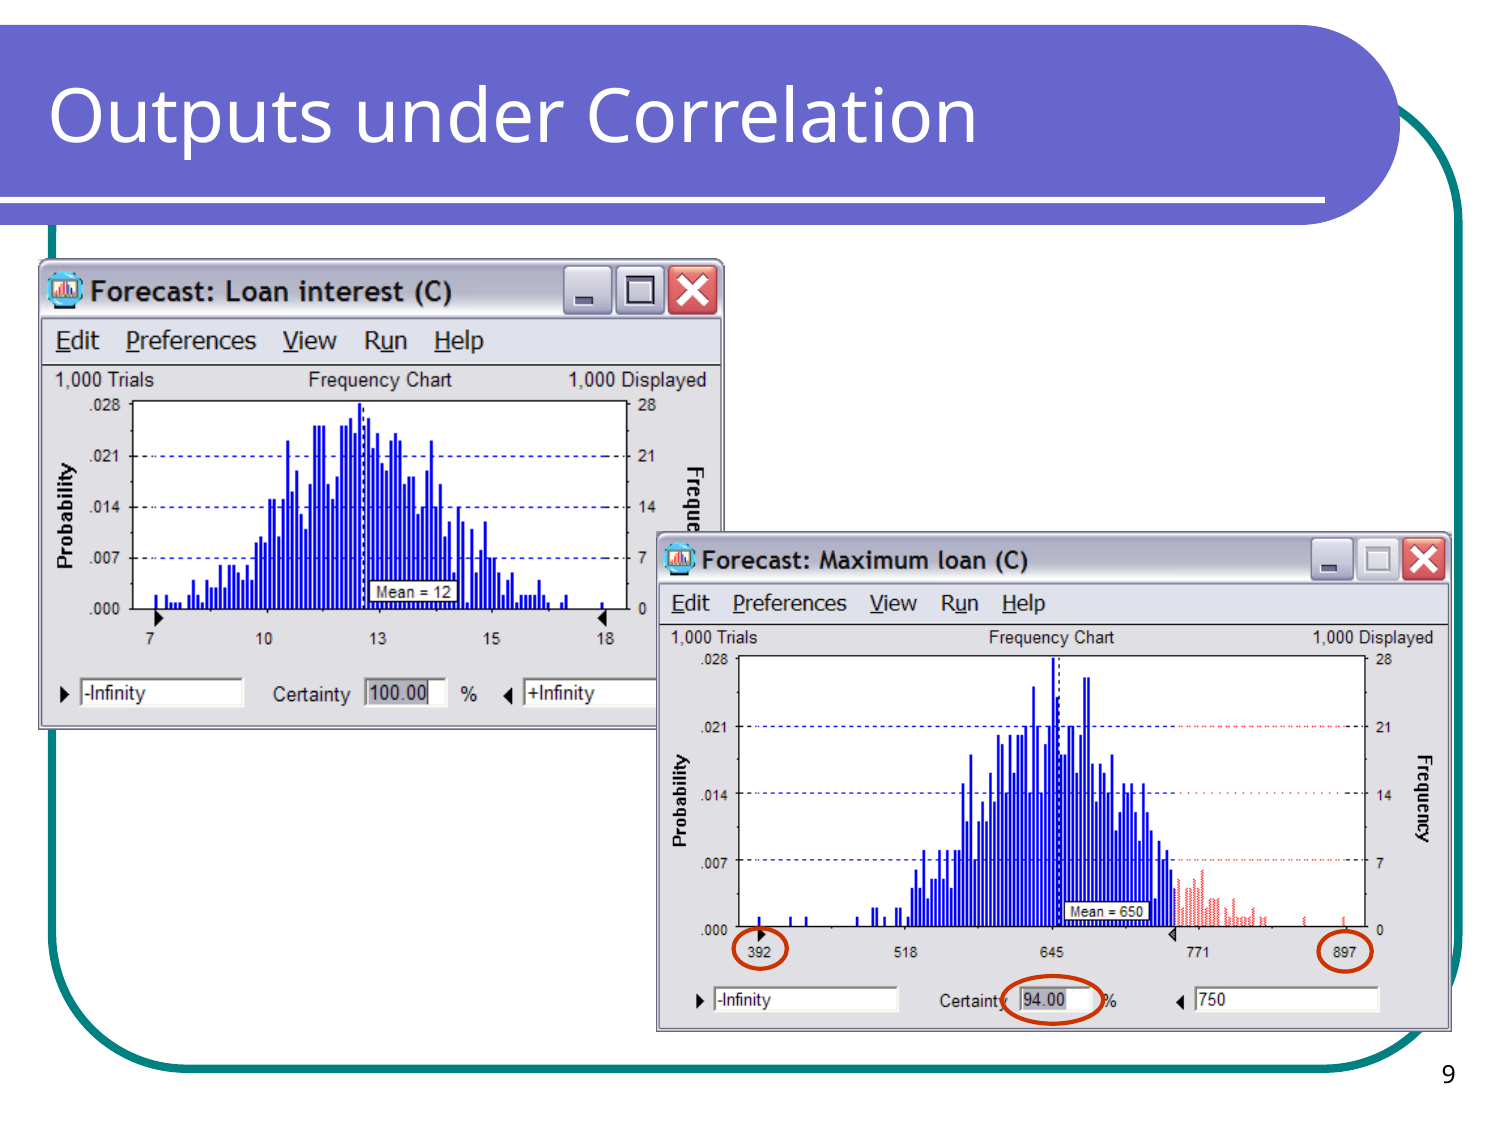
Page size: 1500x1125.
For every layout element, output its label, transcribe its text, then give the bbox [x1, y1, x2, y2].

picture [37, 257, 1452, 1032]
slide_number 9 [1120, 1024, 1472, 1101]
title Outputs under Correlation [32, 37, 1347, 188]
